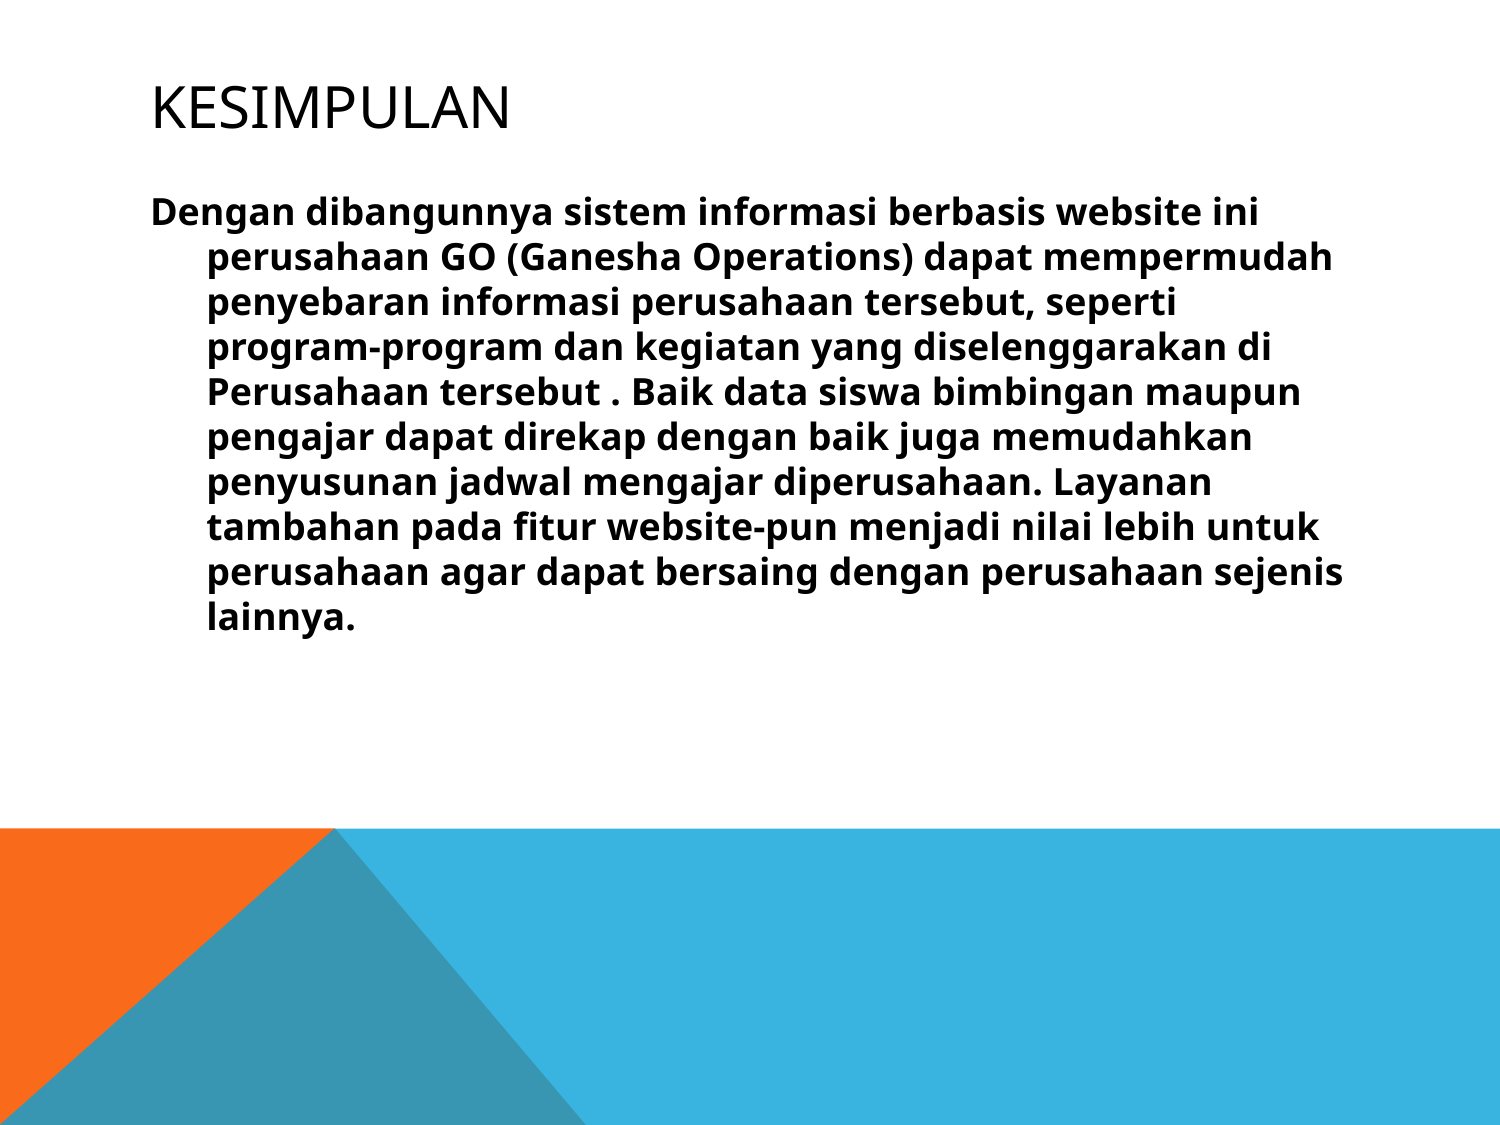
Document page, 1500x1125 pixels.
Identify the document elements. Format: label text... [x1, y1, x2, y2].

list Dengan dibangunnya sistem informasi berbasis website ini perusahaan GO (Ganesha Operations) dapat mempermudah penyebaran informasi perusahaan tersebut, seperti program-program dan kegiatan yang diselenggarakan di Perusahaan tersebut . Baik data siswa bimbingan maupun pengajar dapat direkap dengan baik juga memudahkan penyusunan jadwal mengajar diperusahaan. Layanan tambahan pada fitur website-pun menjadi nilai lebih untuk perusahaan agar dapat bersaing dengan perusahaan sejenis lainnya. [135, 180, 1369, 775]
title KESIMPULAN [135, 60, 1369, 150]
